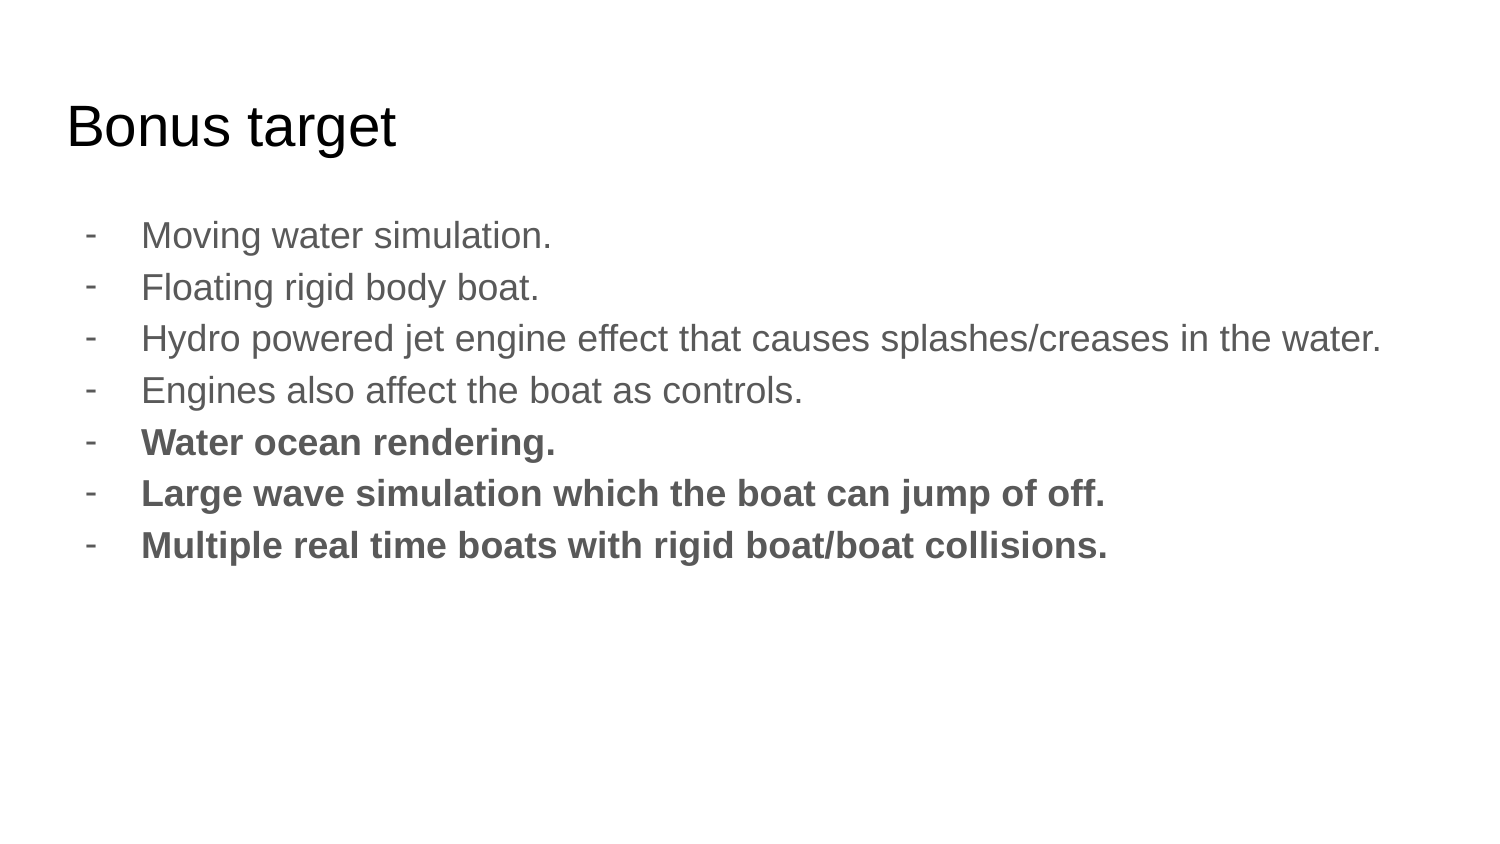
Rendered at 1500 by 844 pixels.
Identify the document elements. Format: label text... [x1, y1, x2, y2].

title Bonus target [51, 72, 1449, 167]
list Moving water simulation. Floating rigid body boat. Hydro powered jet engine effect that causes splashes/creases in the water. Engines also affect the boat as controls. Water ocean rendering. Large wave simulation which the boat can jump of off. Multiple real time boats with rigid boat/boat collisions. [51, 189, 1449, 750]
